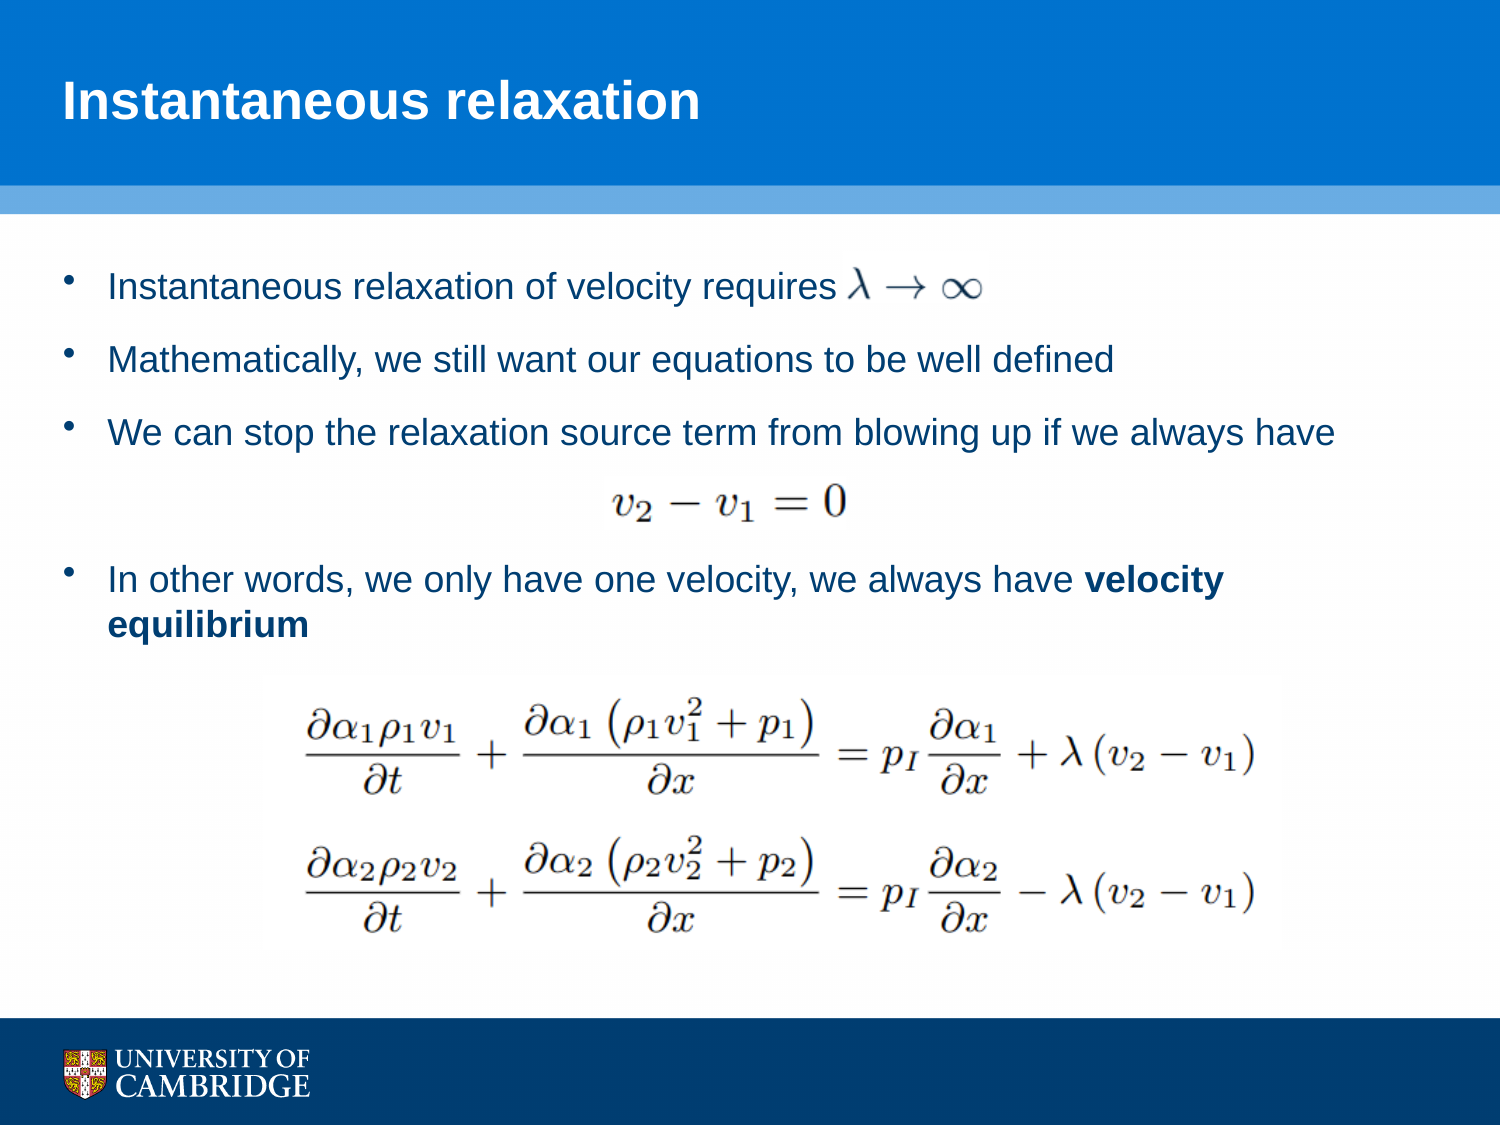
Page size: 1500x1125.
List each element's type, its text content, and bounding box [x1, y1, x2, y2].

title Instantaneous relaxation [63, 65, 1437, 135]
list Instantaneous relaxation of velocity requires Mathematically, we still want our equations to be well defined We can stop the relaxation source term from blowing up if we always have In other words, we only have one velocity, we always have velocity equilibrium [63, 262, 1437, 429]
picture [0, 0, 1500, 1125]
